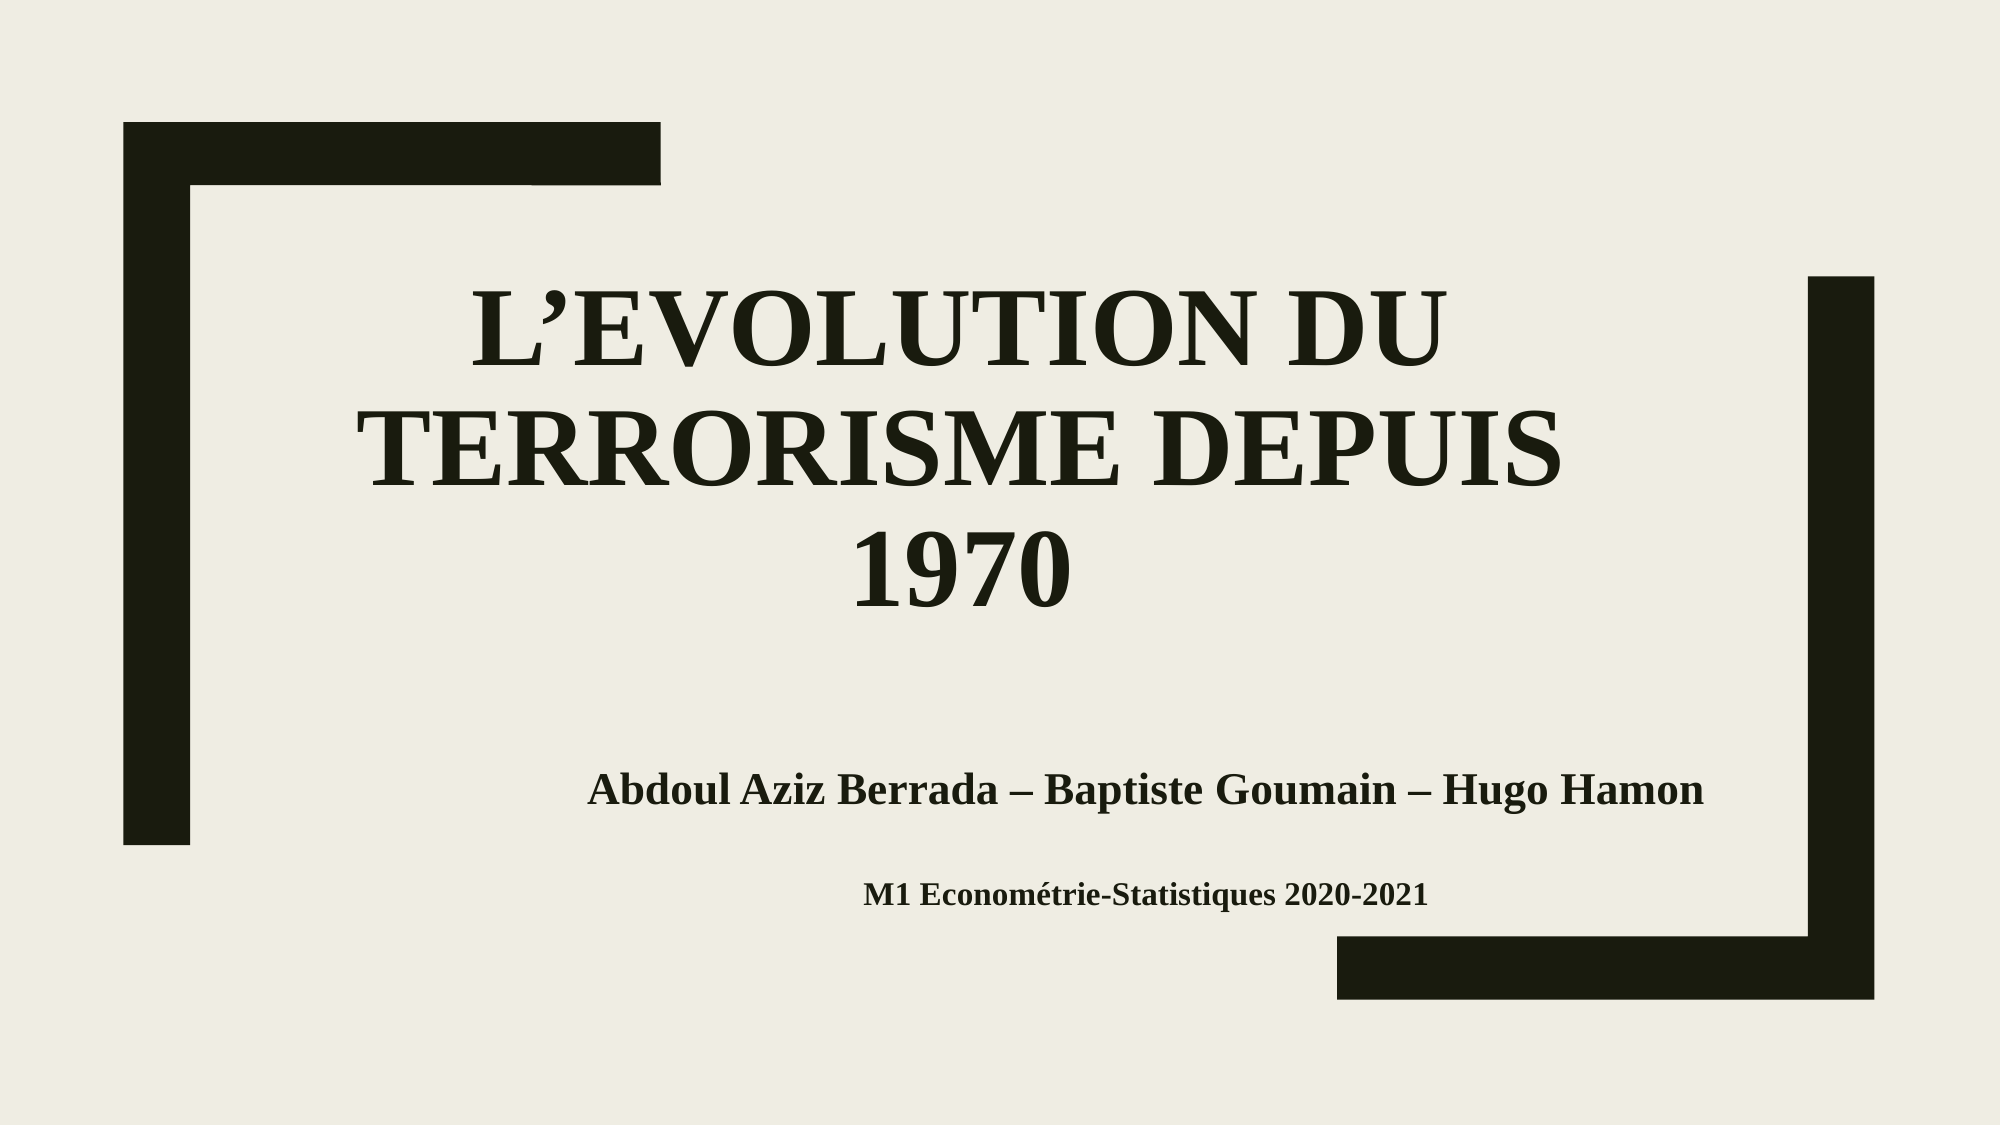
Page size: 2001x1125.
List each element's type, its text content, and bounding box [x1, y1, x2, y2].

subtitle Abdoul Aziz Berrada – Baptiste Goumain – Hugo Hamon M1 Econométrie-Statistiques 2020-2021 [503, 745, 1790, 924]
title L’Evolution du terrorisme depuis 1970 [236, 201, 1686, 638]
